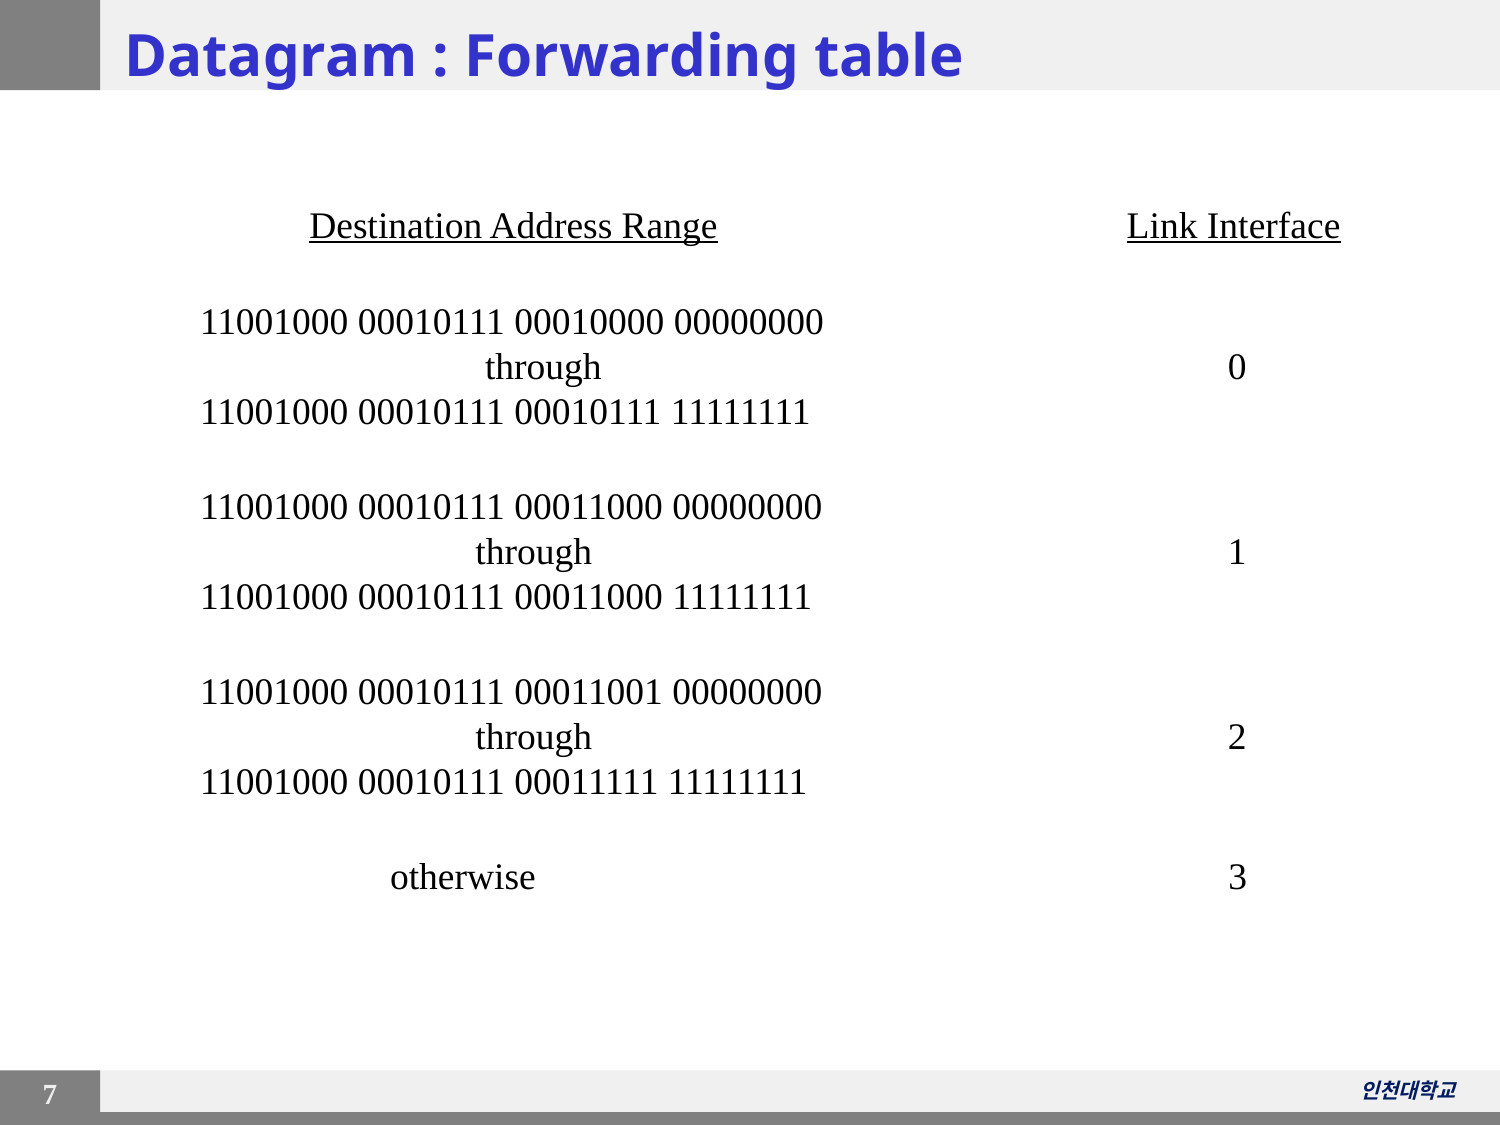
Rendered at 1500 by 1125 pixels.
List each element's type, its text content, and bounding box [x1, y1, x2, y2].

title Datagram : Forwarding table [109, 9, 1433, 96]
text_box Destination Address Range Link Interface 11001000 00010111 00010000 00000000 through 0 11001000 00010111 00010111 11111111 11001000 00010111 00011000 00000000 through 1 11001000 00010111 00011000 11111111 11001000 00010111 00011001 00000000 through 2 11001000 00010111 00011111 11111111 otherwise 3 [99, 194, 1356, 904]
